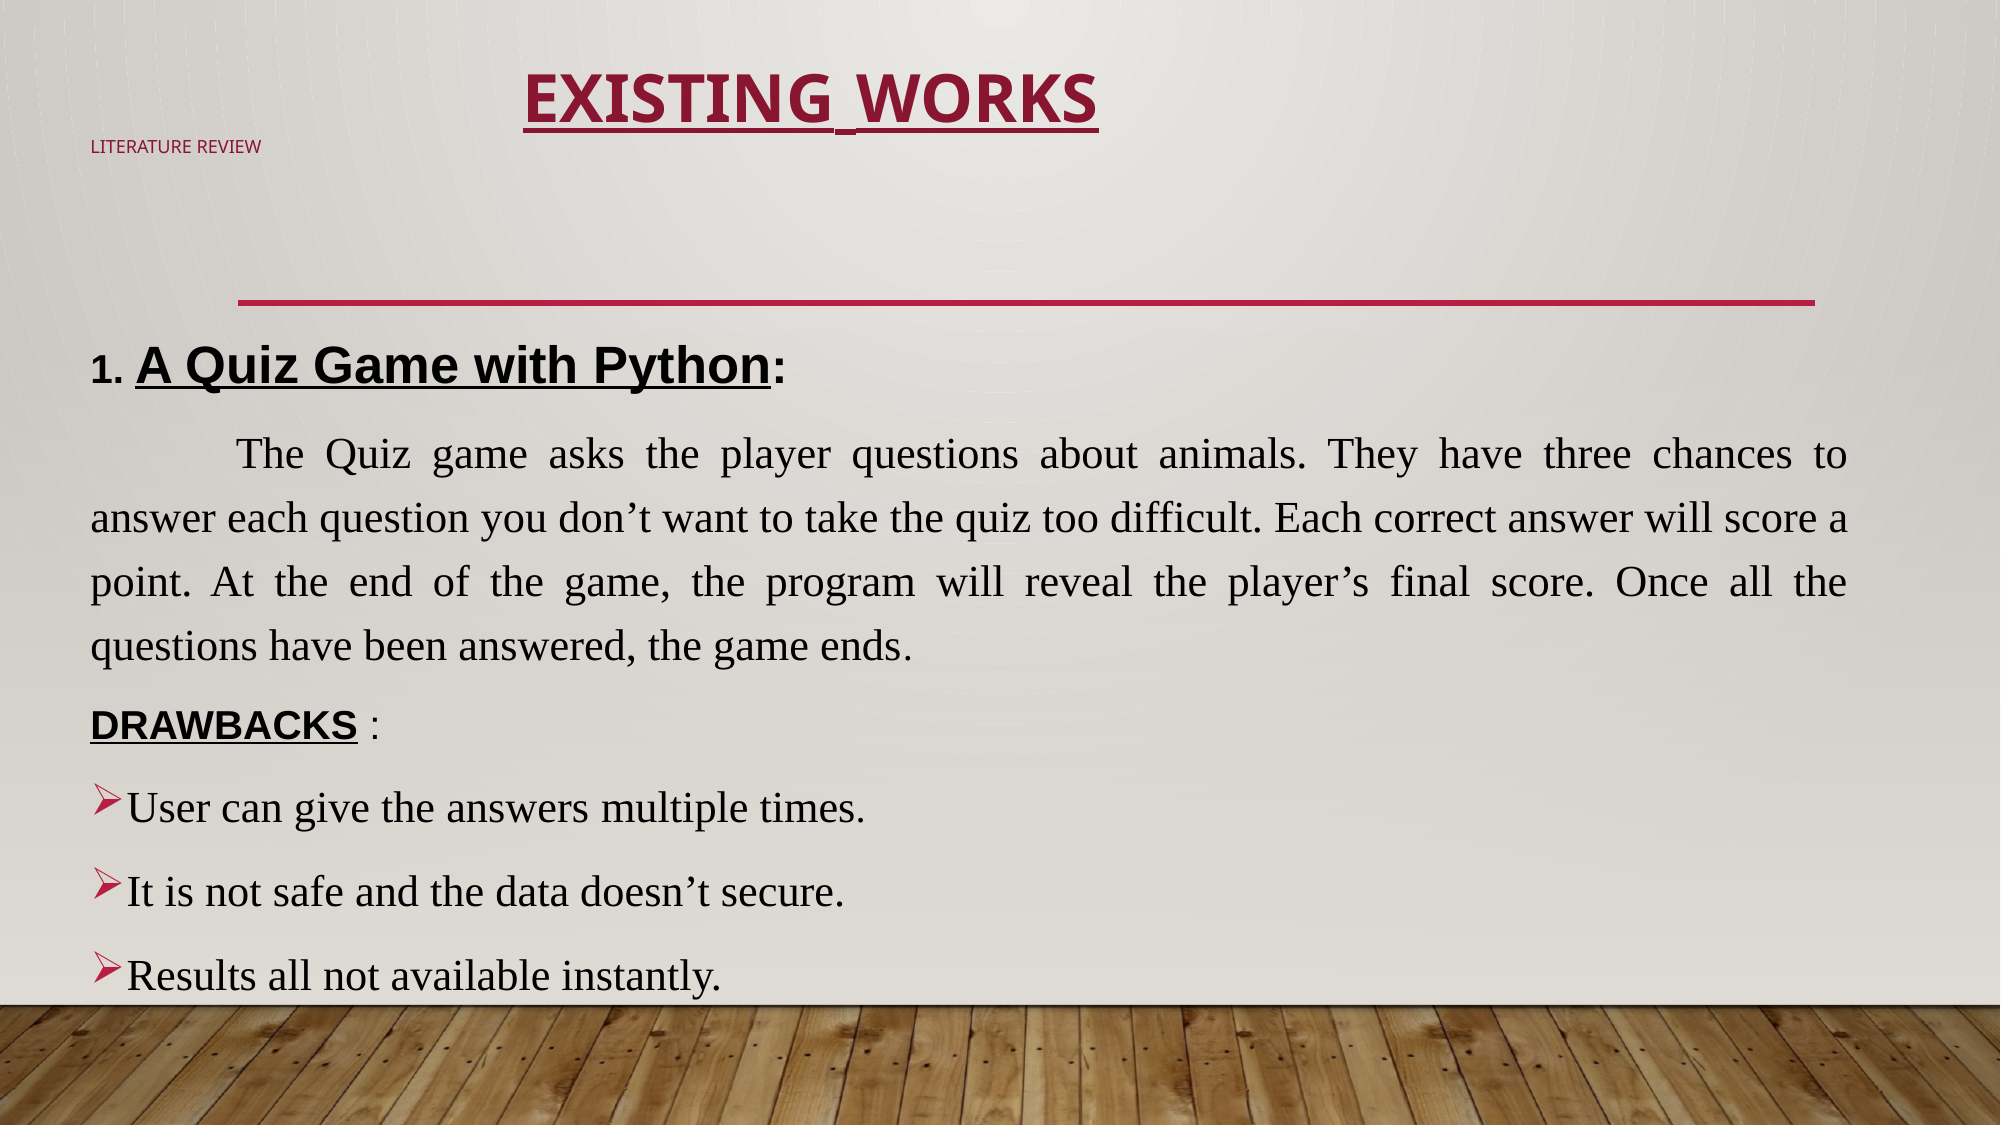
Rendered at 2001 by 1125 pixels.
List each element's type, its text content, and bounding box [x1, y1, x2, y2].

list 1. A Quiz Game with Python: The Quiz game asks the player questions about animals. They have three chances to answer each question you don’t want to take the quiz too difficult. Each correct answer will score a point. At the end of the game, the program will reveal the player’s final score. Once all the questions have been answered, the game ends. DRAWBACKS : User can give the answers multiple times. It is not safe and the data doesn’t secure. Results all not available instantly. [75, 310, 1867, 1013]
text_box EXISTING WORKS [507, 31, 1513, 147]
title literature review [75, 90, 716, 188]
picture [0, 1005, 2000, 1125]
